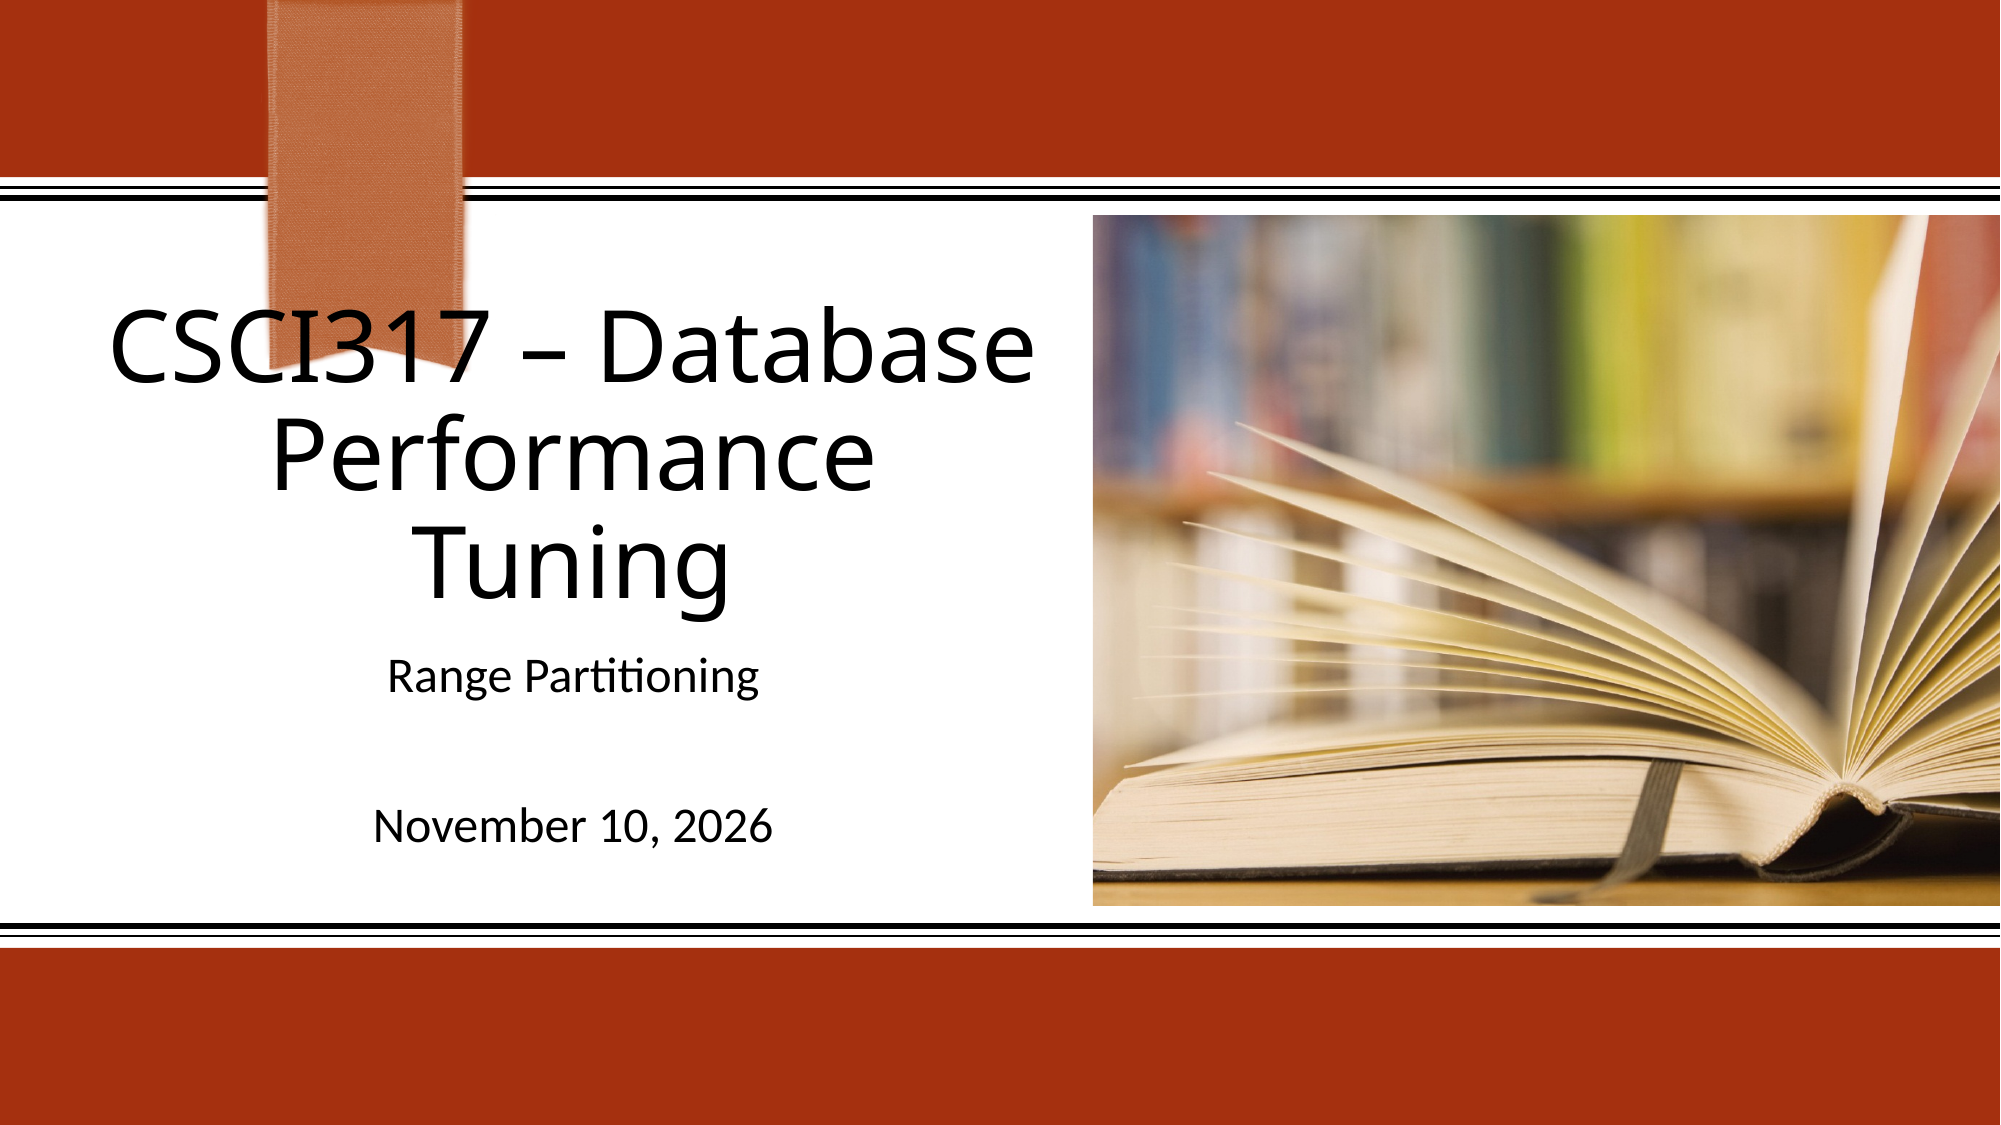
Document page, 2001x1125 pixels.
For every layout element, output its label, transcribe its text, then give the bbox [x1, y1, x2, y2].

title CSCI317 – Database Performance Tuning [85, 235, 1061, 628]
picture [1092, 215, 2000, 906]
subtitle Range Partitioning 31 January 2019 [85, 642, 1061, 914]
